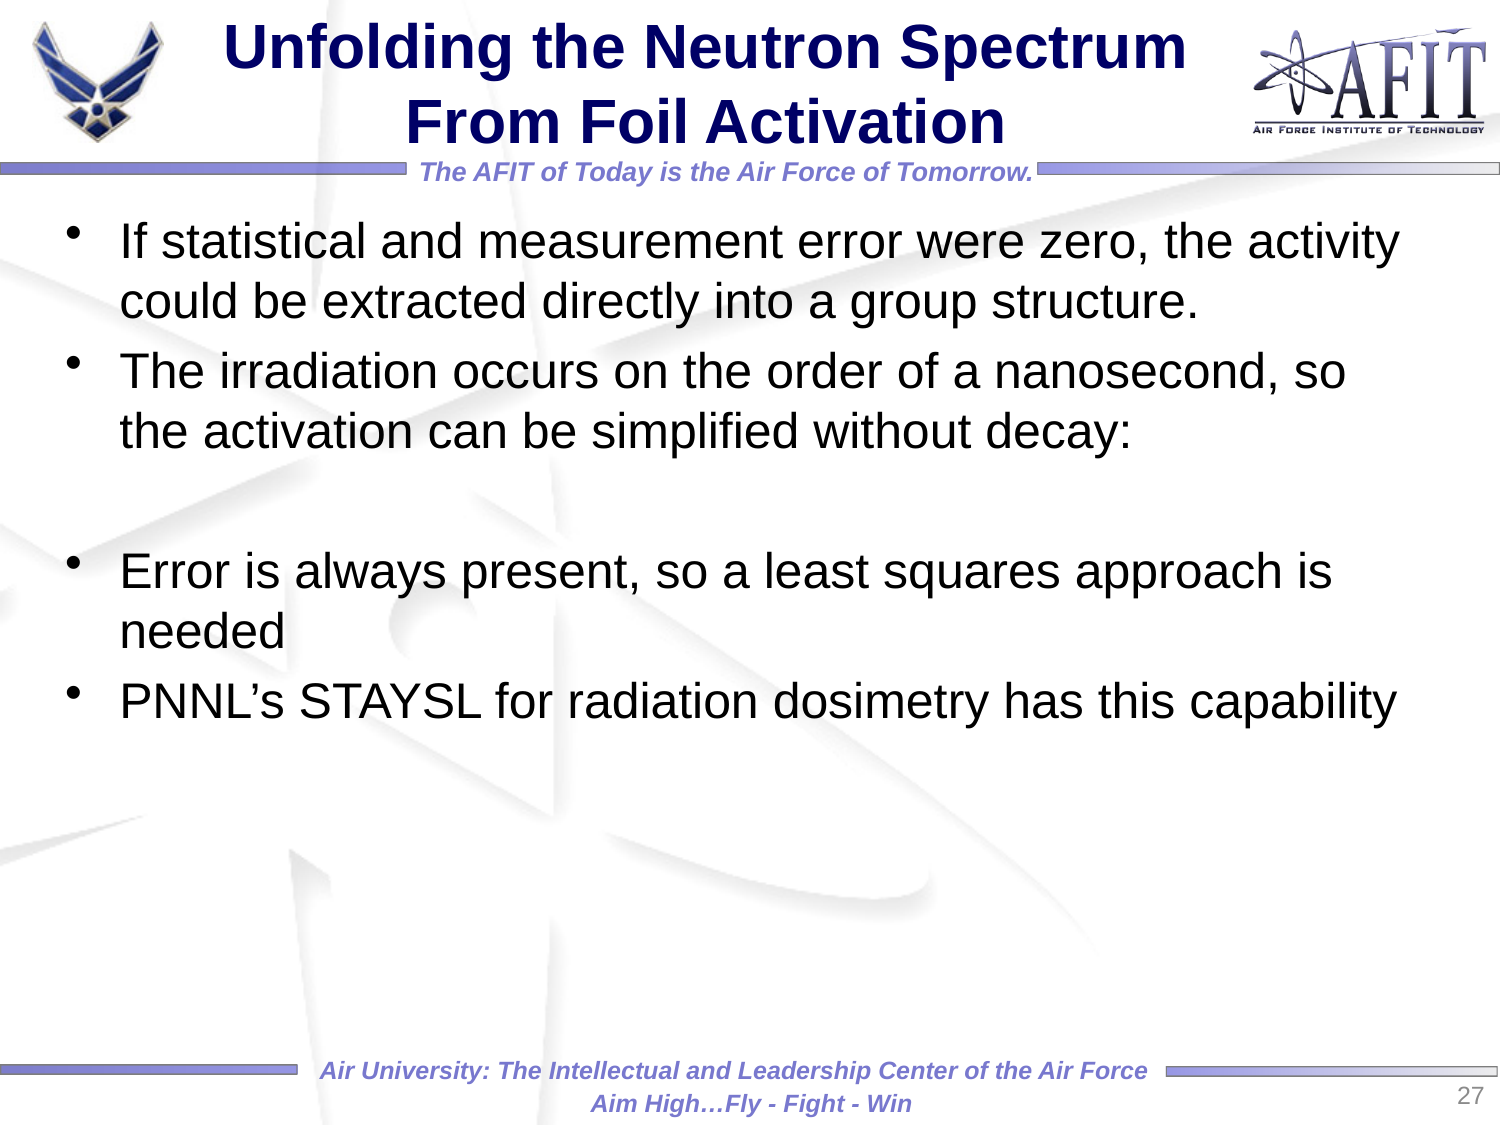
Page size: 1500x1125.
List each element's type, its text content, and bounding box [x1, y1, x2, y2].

text_box [25, 0, 809, 177]
title Unfolding the Neutron Spectrum From Foil Activation [809, 0, 1251, 163]
slide_number 27 [1149, 1065, 1500, 1125]
